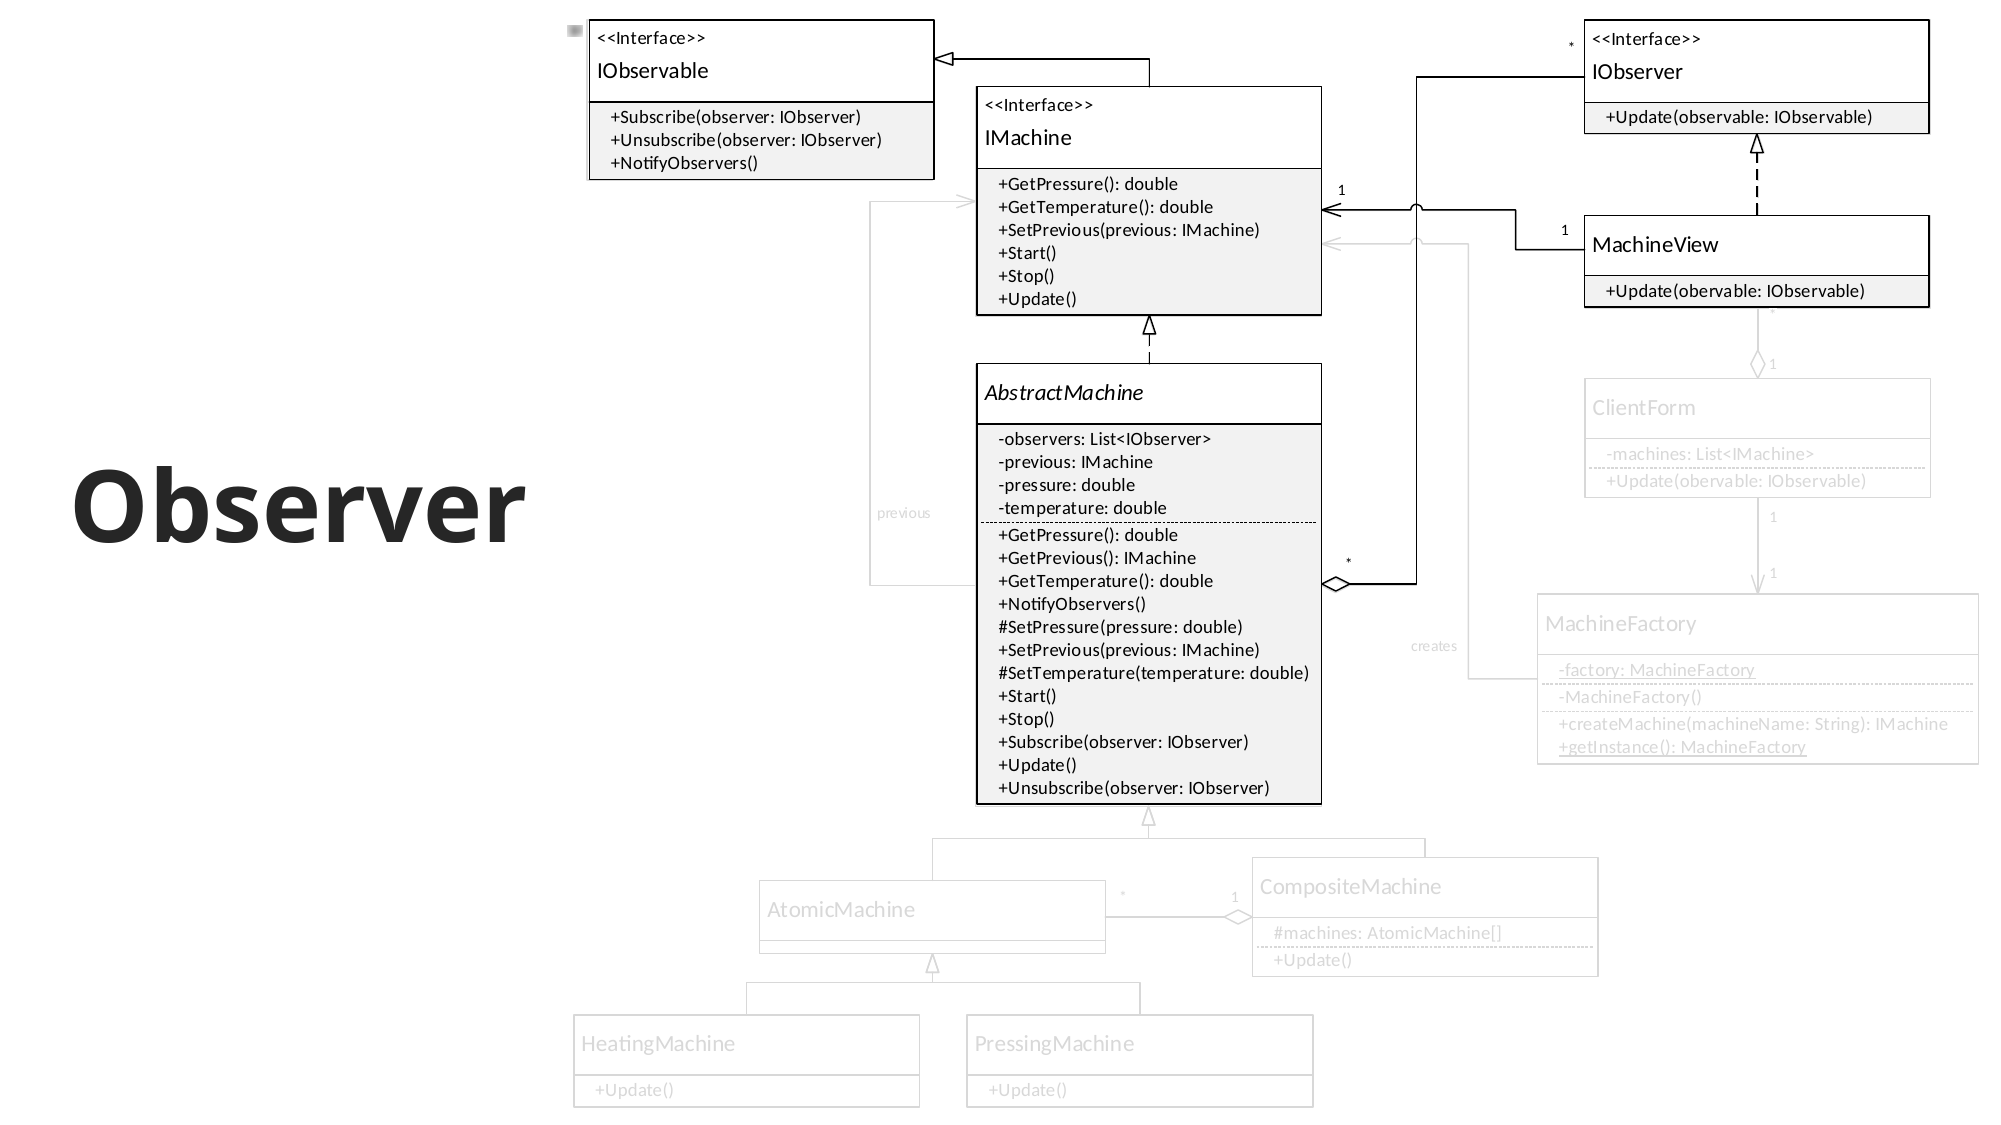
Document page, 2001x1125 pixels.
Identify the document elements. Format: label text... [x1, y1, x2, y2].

text_box Observer [55, 435, 544, 571]
picture [567, 16, 1980, 1112]
